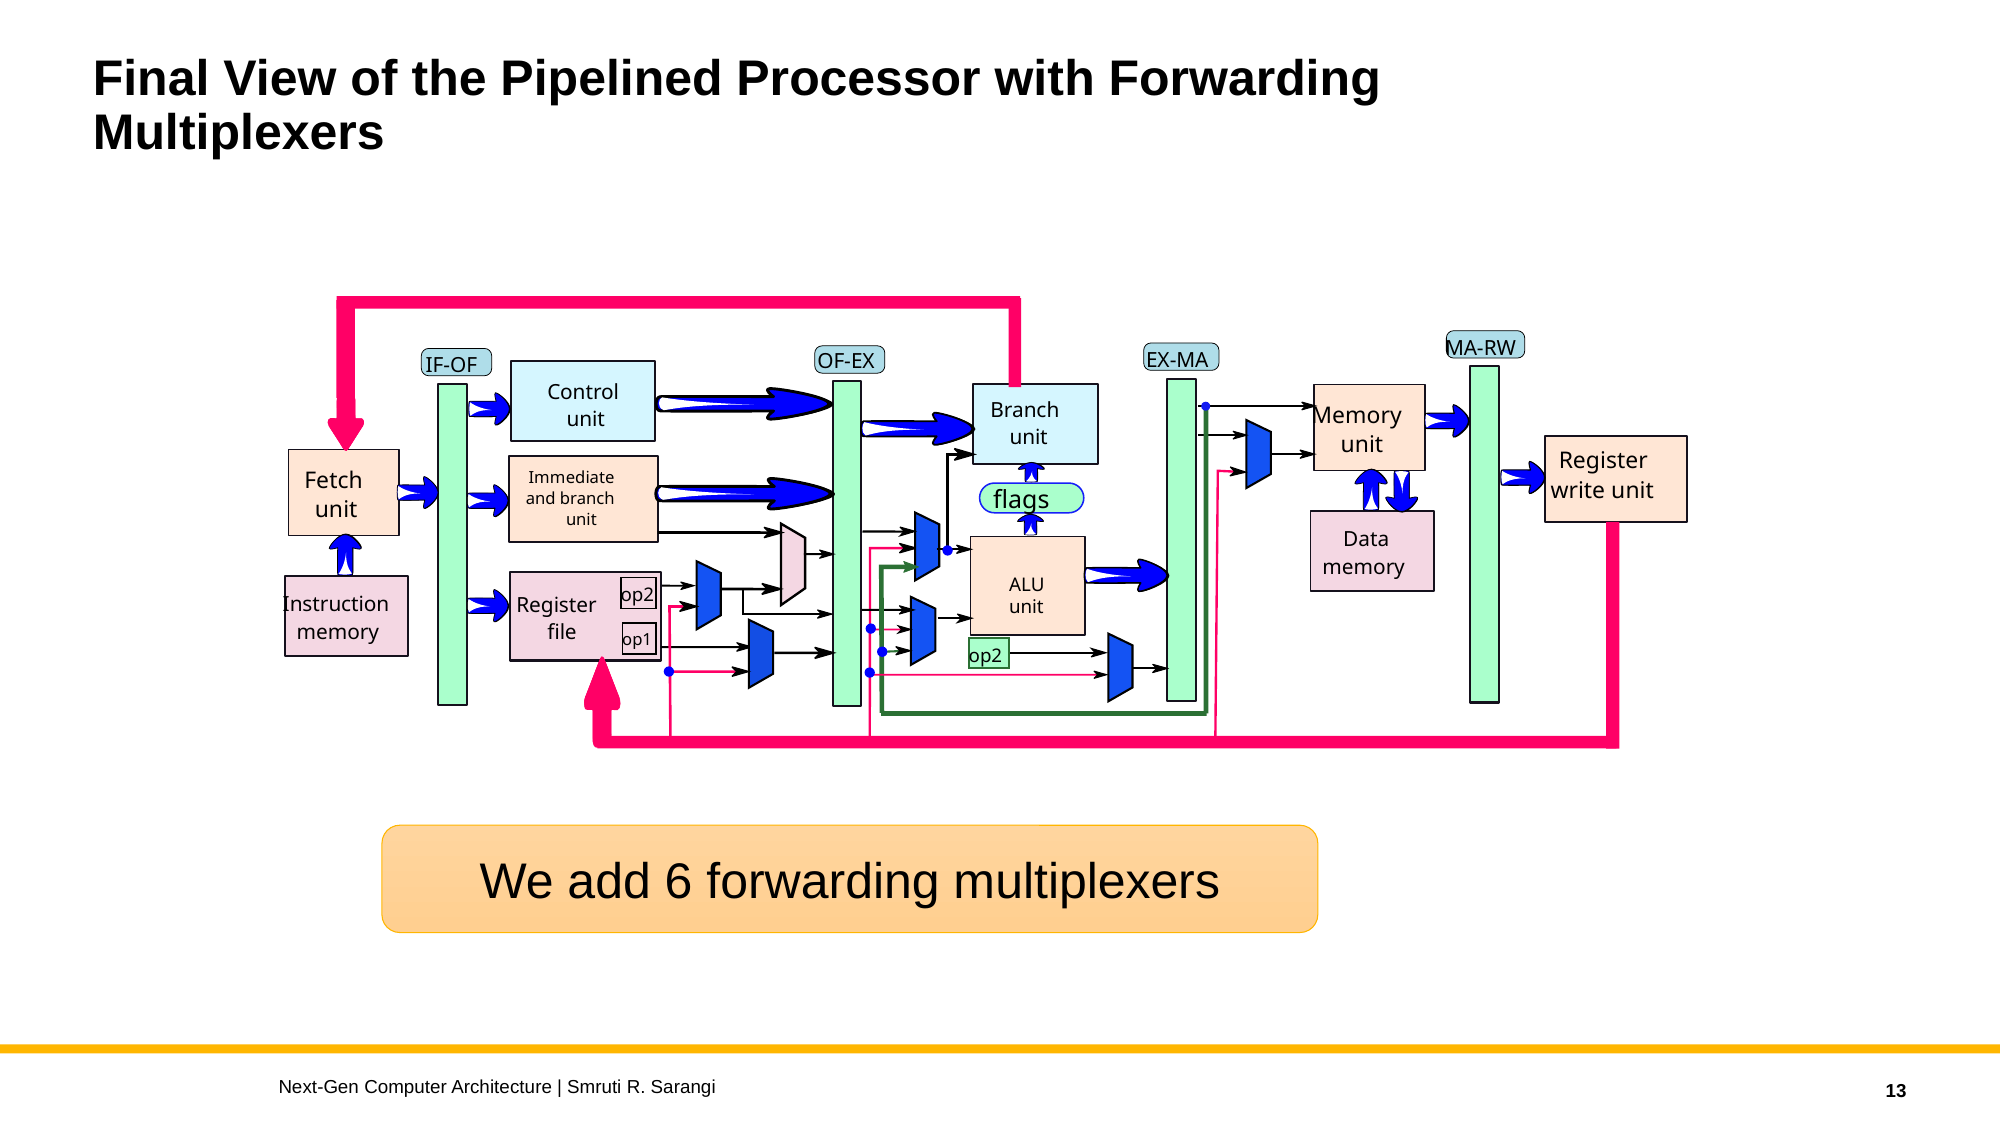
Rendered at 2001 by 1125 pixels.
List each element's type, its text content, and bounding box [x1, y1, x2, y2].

slide_number 13 [1711, 1071, 1922, 1109]
title Final View of the Pipelined Processor with Forwarding Multiplexers [78, 45, 1578, 180]
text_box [274, 283, 1692, 761]
footer Next-Gen Computer Architecture | Smruti R. Sarangi [263, 1067, 1464, 1105]
text_box We add 6 forwarding multiplexers [381, 824, 1319, 934]
